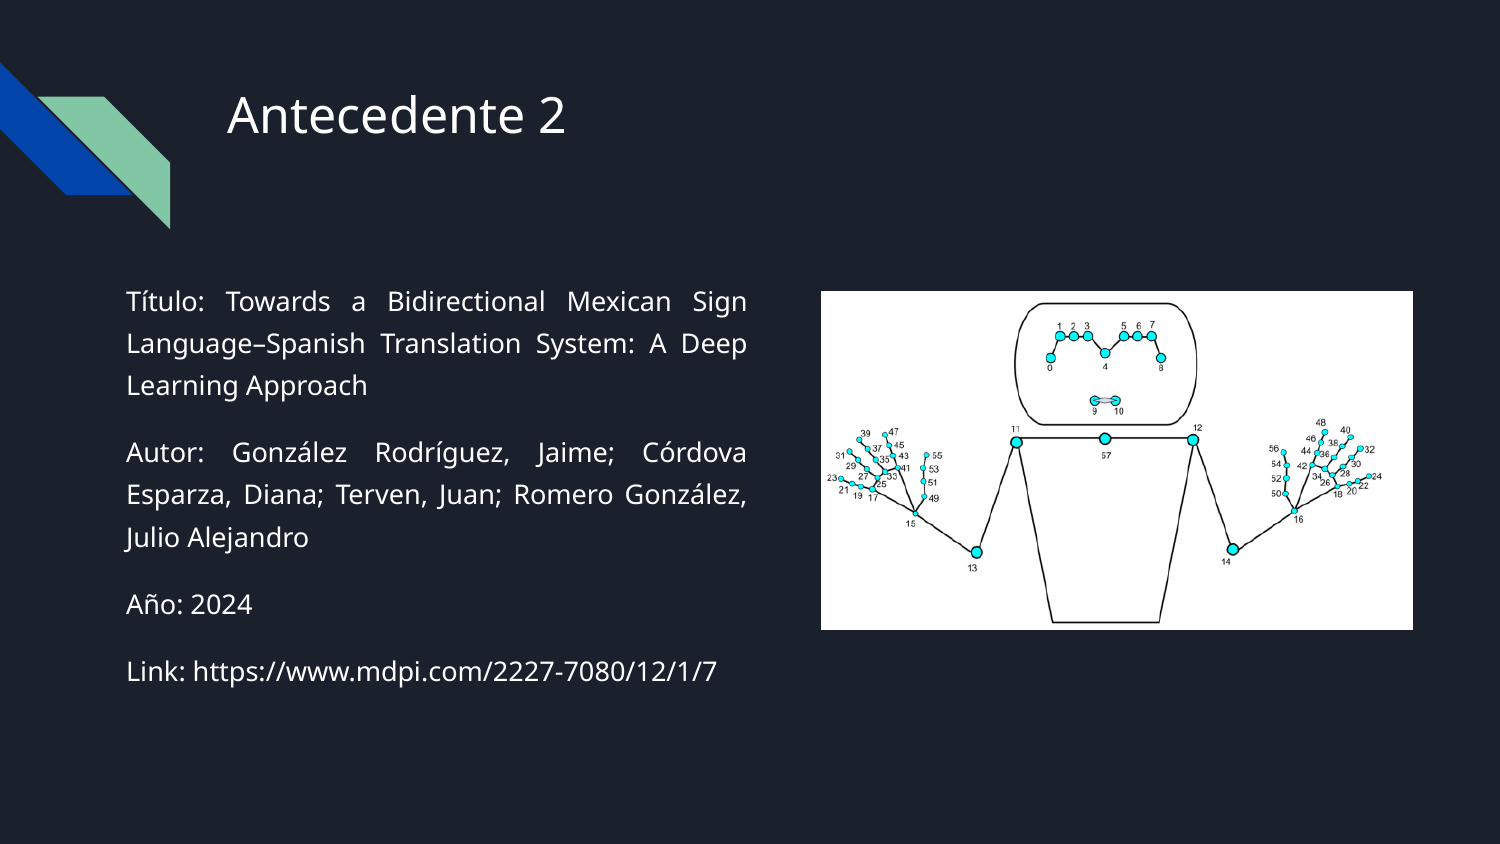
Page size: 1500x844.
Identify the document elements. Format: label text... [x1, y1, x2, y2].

list Título: Towards a Bidirectional Mexican Sign Language–Spanish Translation System: A Deep Learning Approach Autor: González Rodríguez, Jaime; Córdova Esparza, Diana; Terven, Juan; Romero González, Julio Alejandro Año: 2024 Link: https://www.mdpi.com/2227-7080/12/1/7 [110, 261, 763, 740]
title Antecedente 2 [212, 64, 1368, 215]
picture [821, 291, 1413, 630]
